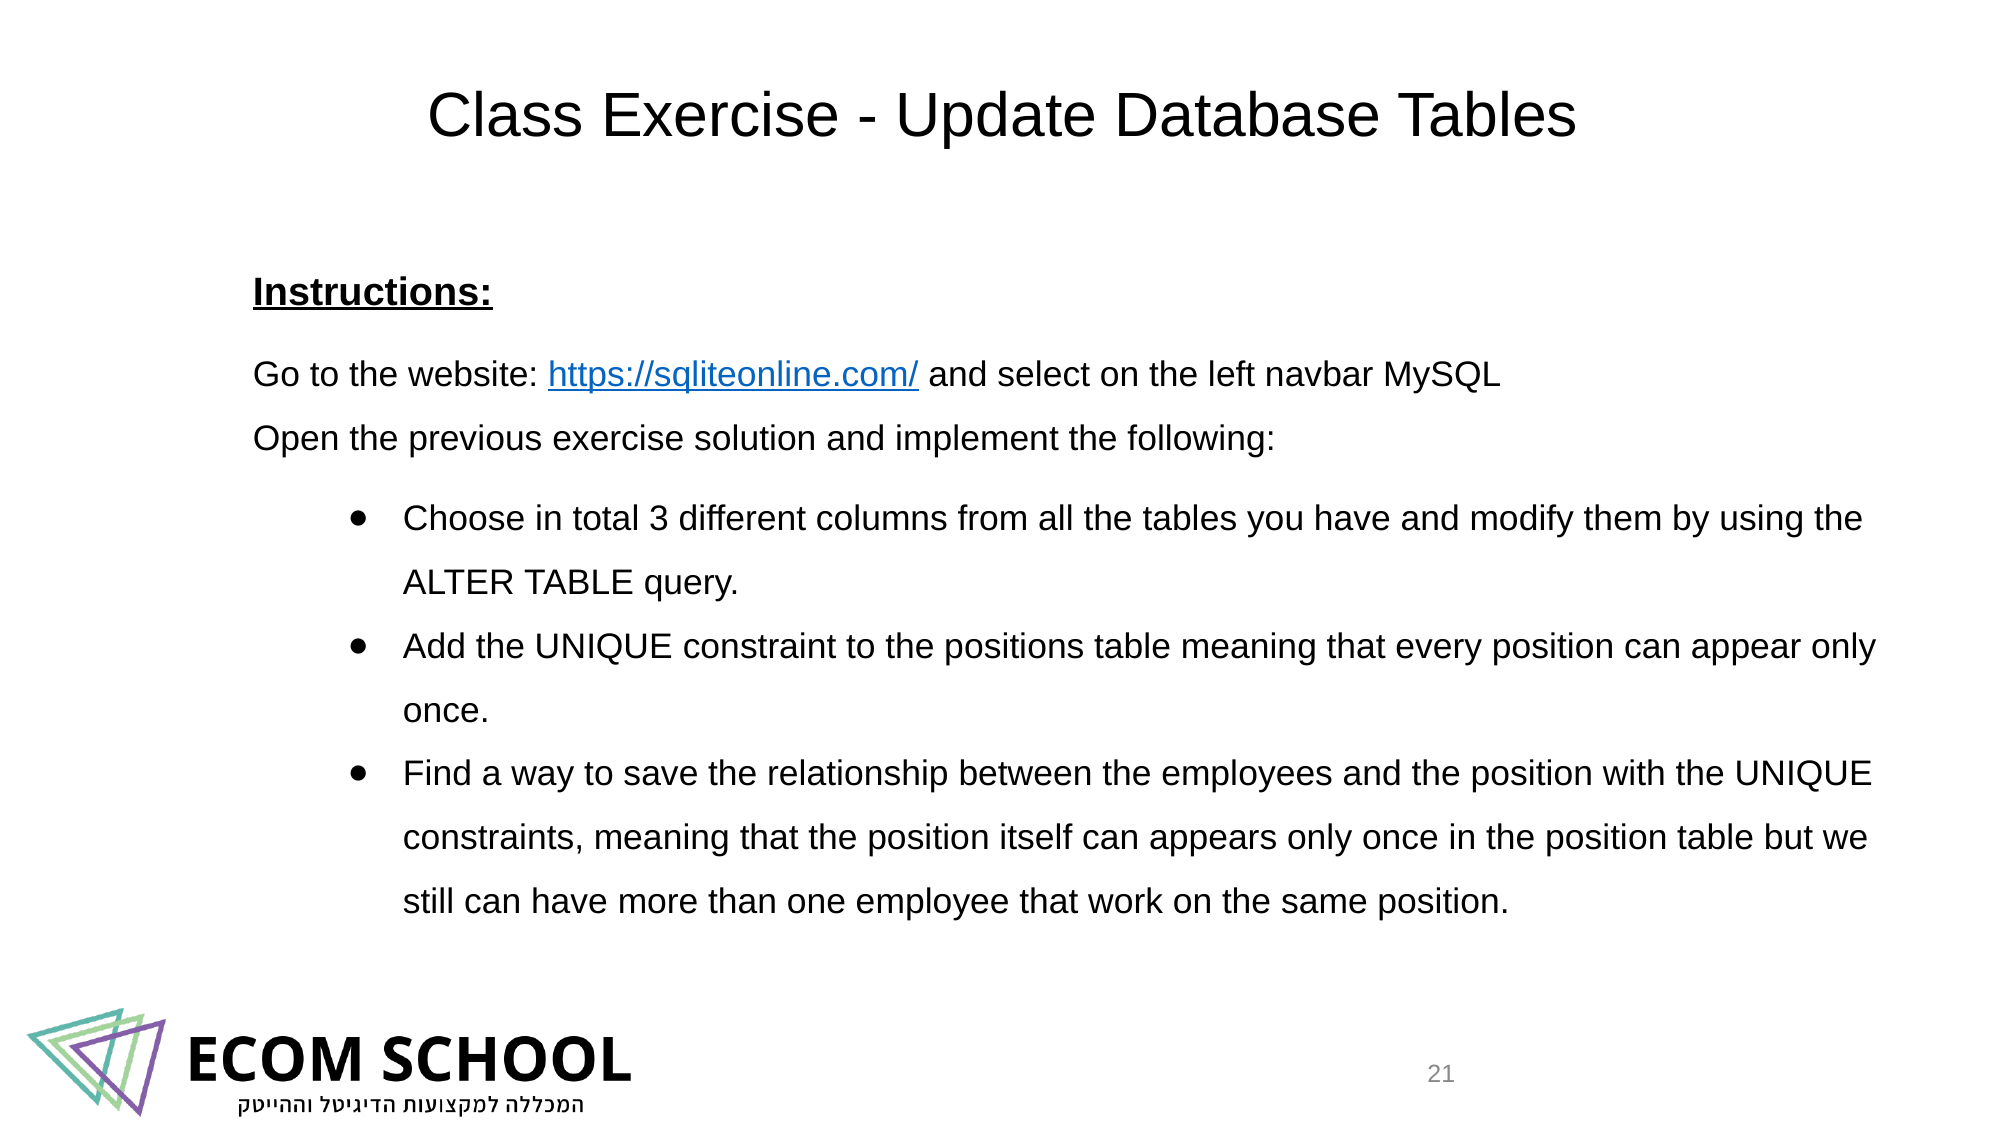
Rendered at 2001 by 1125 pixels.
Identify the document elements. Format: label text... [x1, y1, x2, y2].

picture [0, 1000, 654, 1125]
subtitle Class Exercise - Update Database Tables Instructions: Go to the website: https://sqliteonline.com/ and select on the left navbar MySQL Open the previous exercise solution and implement the following: Choose in total 3 different columns from all the tables you have and modify them by using the ALTER TABLE query. Add the UNIQUE constraint to the positions table meaning that every position can appear only once. Find a way to save the relationship between the employees and the position with the UNIQUE constraints, meaning that the position itself can appears only once in the position table but we still can have more than one employee that work on the same position. [87, 75, 1919, 1075]
slide_number ‹#› [1412, 1042, 1863, 1103]
